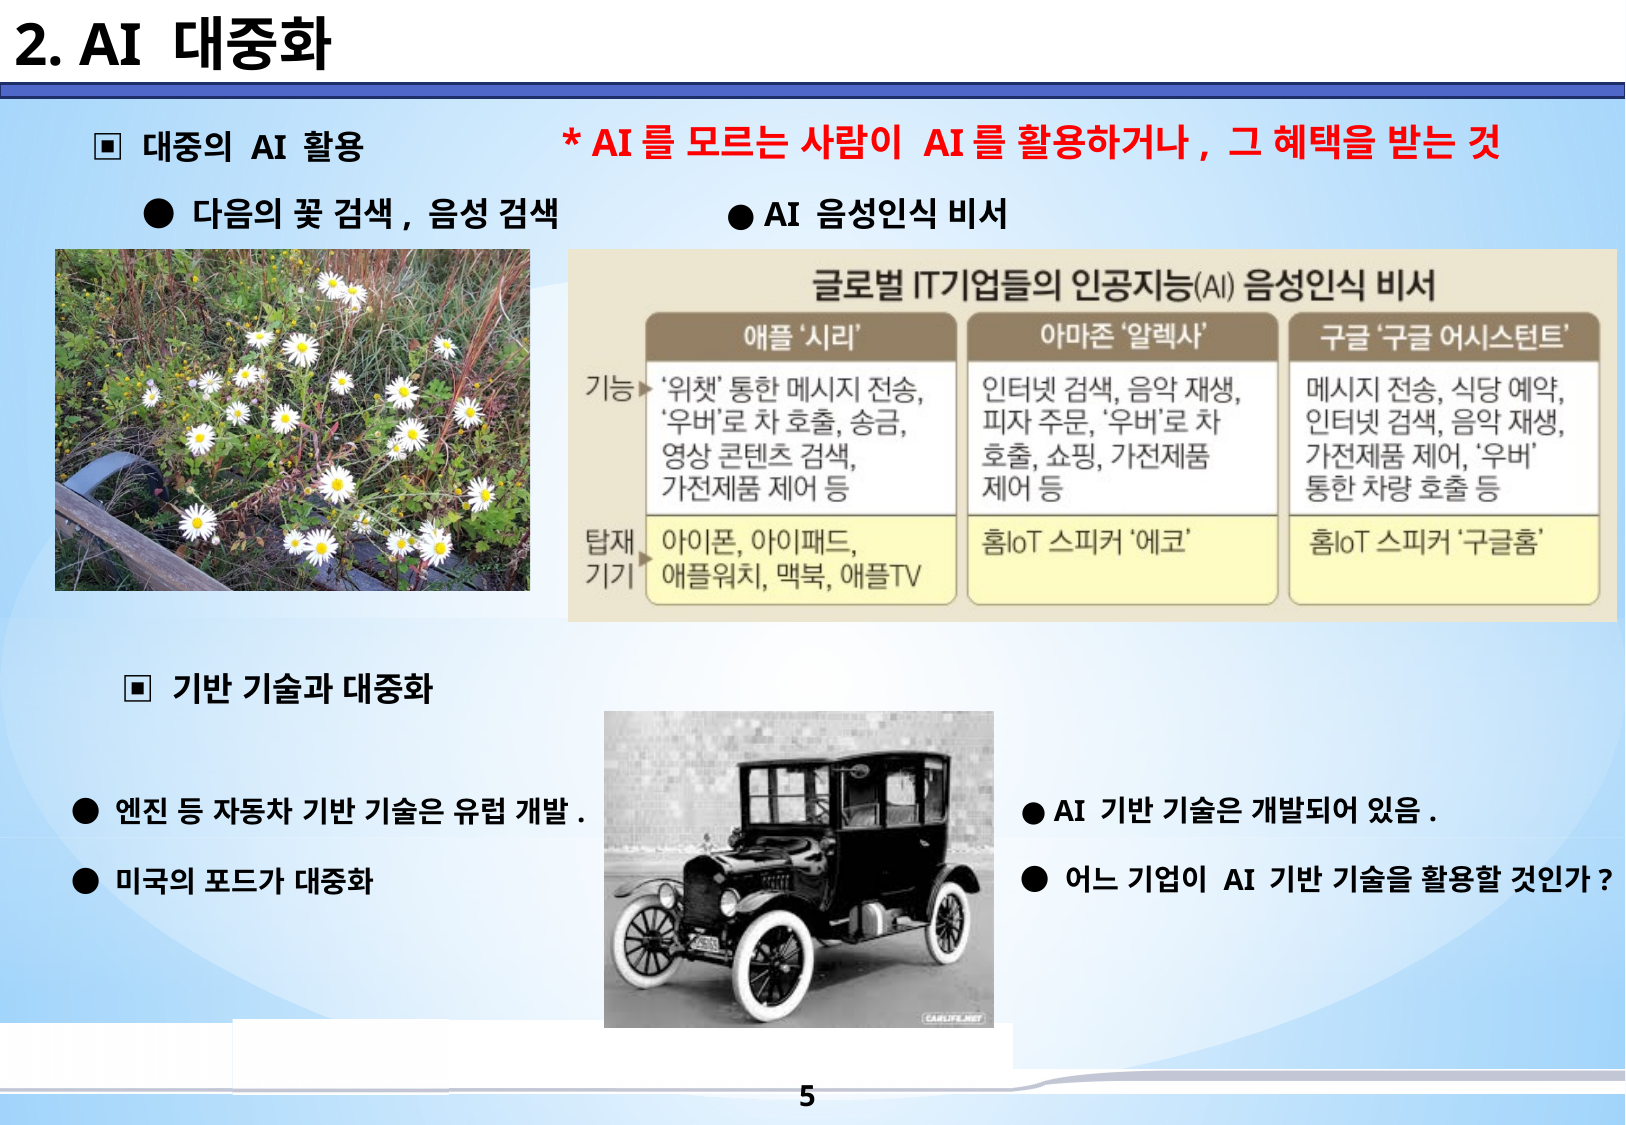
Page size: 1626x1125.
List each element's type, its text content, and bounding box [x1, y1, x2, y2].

text_box ● AI 음성인식 비서 [711, 185, 1025, 241]
text_box ● AI 기반 기술은 개발되어 있음. ● 어느 기업이 AI 기반 기술을 활용할 것인가? [1006, 784, 1625, 905]
text_box ▣ 대중의 AI 활용 [77, 118, 380, 174]
text_box ● 엔진 등 자동차 기반 기술은 유럽 개발. ● 미국의 포드가 대중화 [56, 785, 598, 906]
picture [567, 249, 1618, 622]
text_box ● 다음의 꽃 검색, 음성 검색 [466, 185, 575, 241]
text_box * AI를 모르는 사람이 AI를 활용하거나, 그 혜택을 받는 것 [546, 111, 1517, 172]
picture [55, 181, 531, 659]
text_box 2. AI 대중화 [0, 0, 1625, 82]
text_box ▣ 기반 기술과 대중화 [106, 660, 450, 715]
picture [0, 711, 1626, 1095]
text_box [0, 82, 1625, 99]
